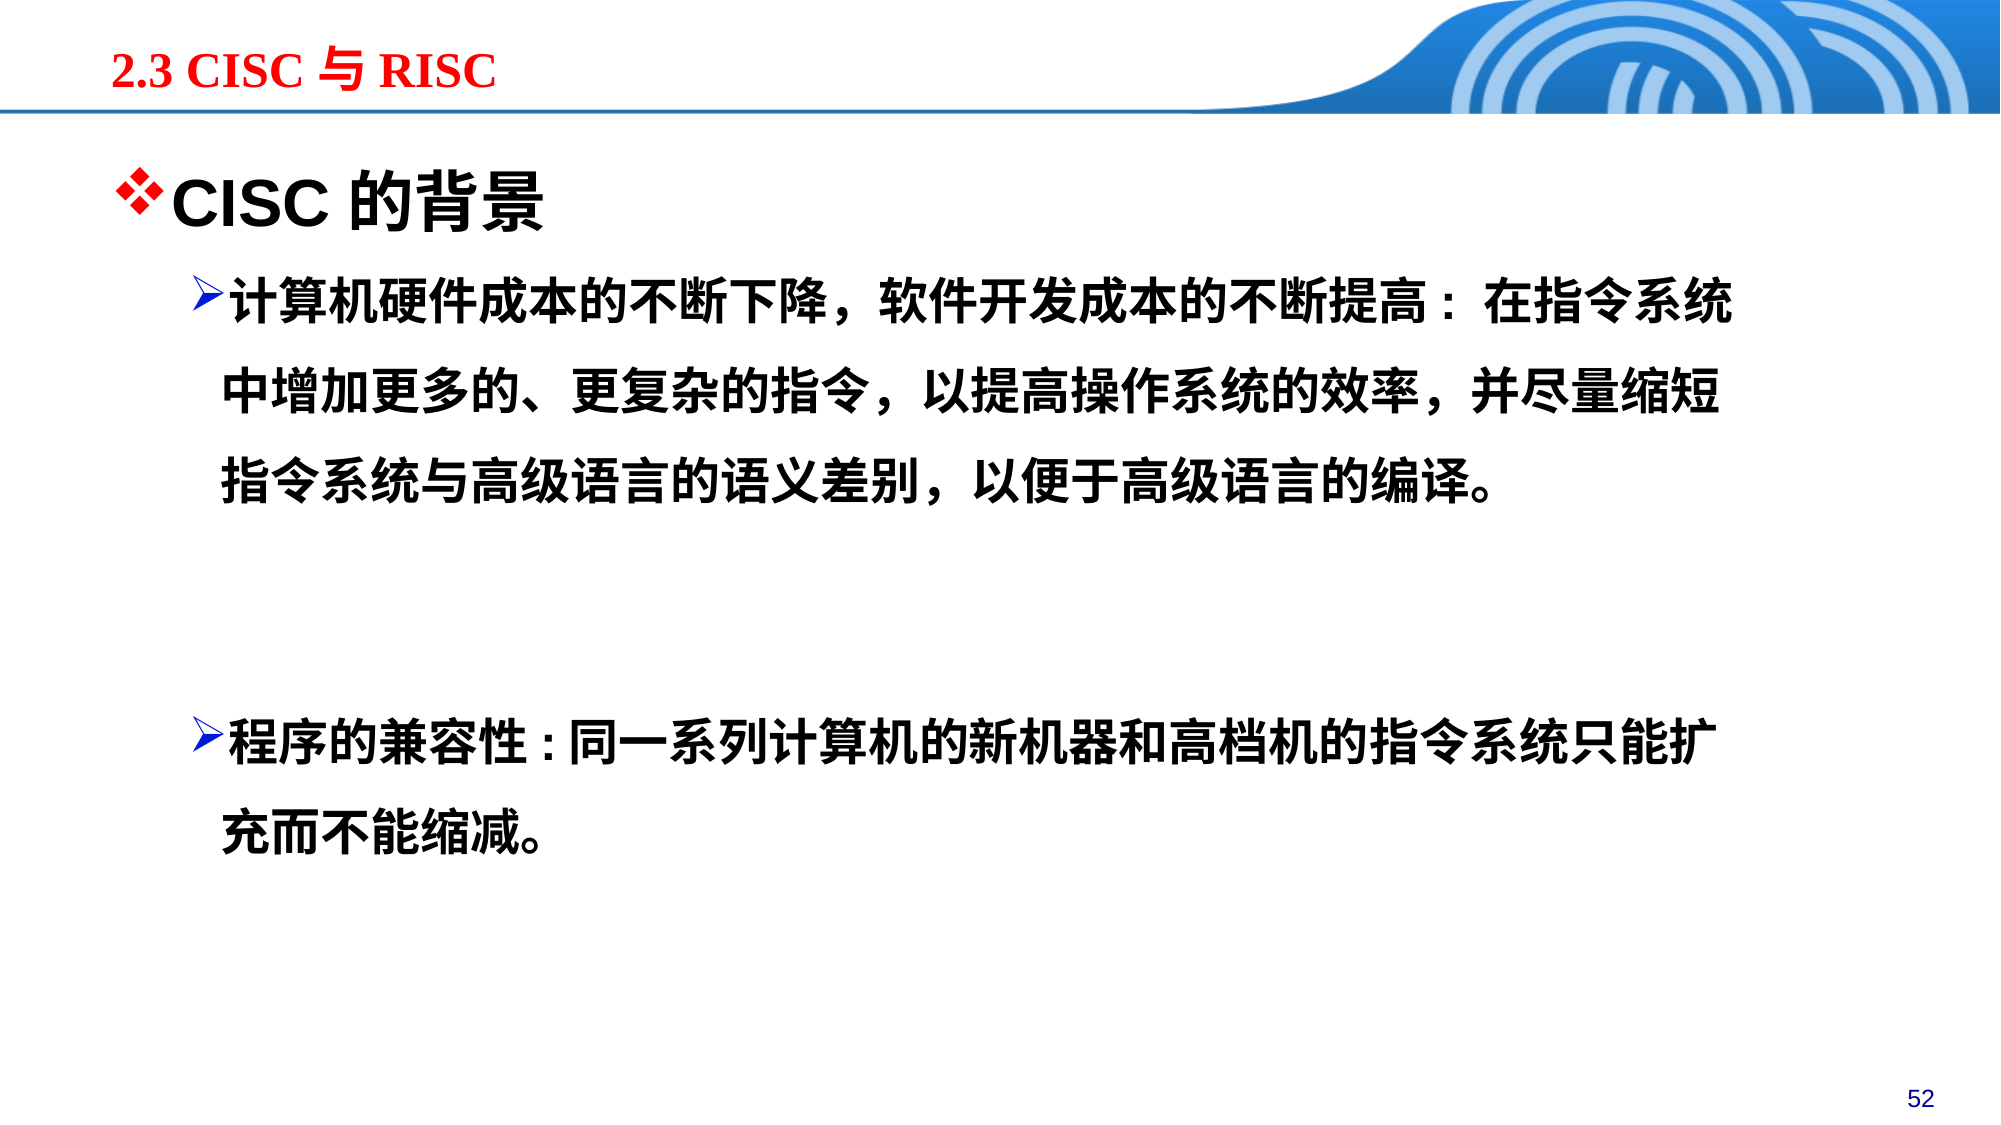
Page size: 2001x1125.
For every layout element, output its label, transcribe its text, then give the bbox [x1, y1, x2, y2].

title 2.3 CISC与RISC [99, 40, 1251, 103]
picture [0, 0, 2000, 114]
list CISC的背景 计算机硬件成本的不断下降，软件开发成本的不断提高: 在指令系统中增加更多的、更复杂的指令，以提高操作系统的效率，并尽量缩短指令系统与高级语言的语义差别，以便于高级语言的编译。 程序的兼容性:同一系列计算机的新机器和高档机的指令系统只能扩充而不能缩减。 [99, 147, 1757, 885]
